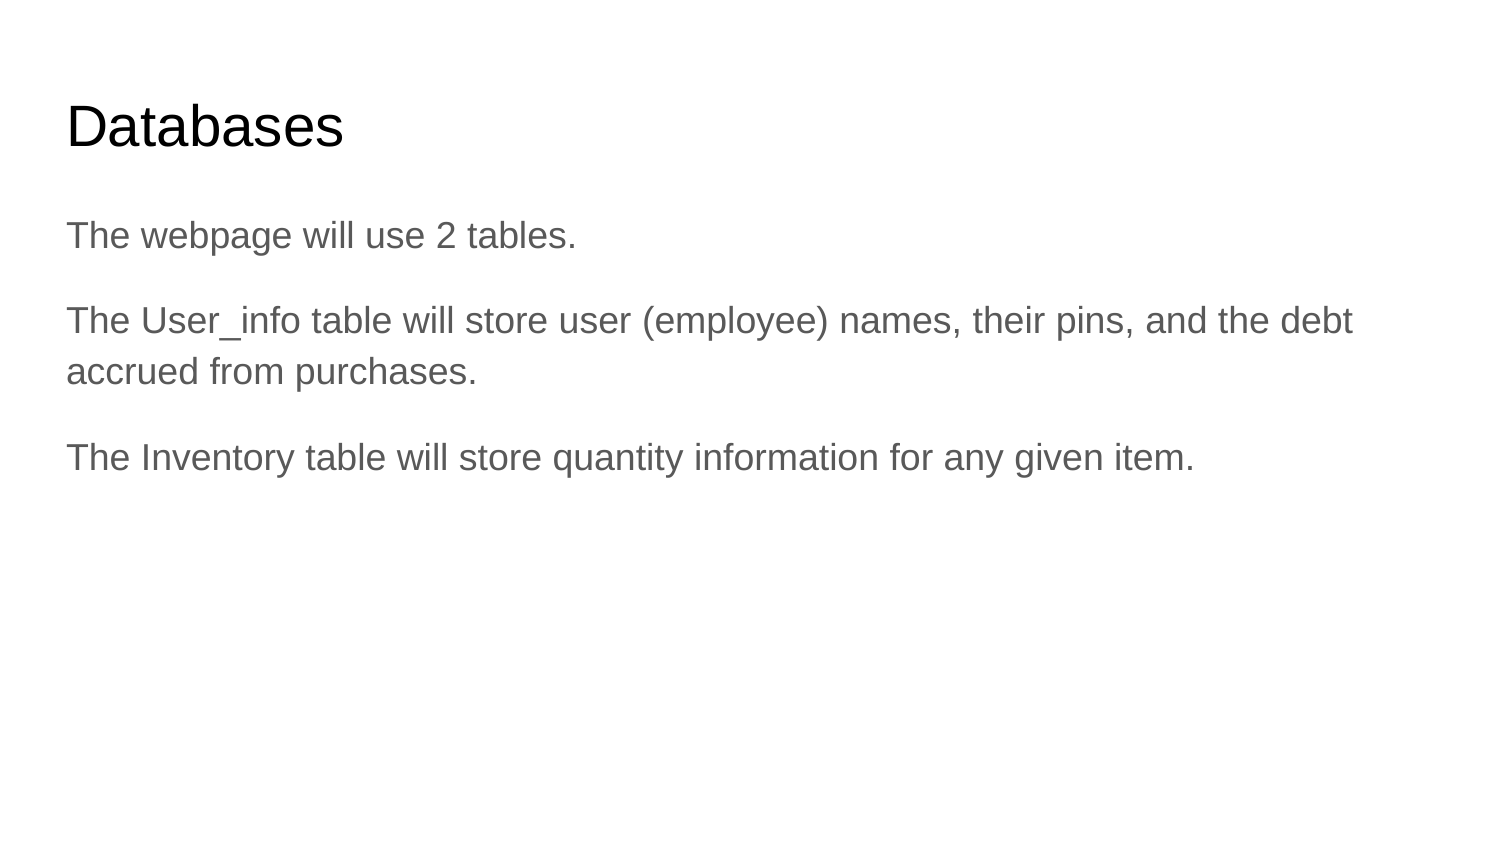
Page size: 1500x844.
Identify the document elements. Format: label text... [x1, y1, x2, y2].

list The webpage will use 2 tables. The User_info table will store user (employee) names, their pins, and the debt accrued from purchases. The Inventory table will store quantity information for any given item. [51, 189, 1449, 750]
title Databases [51, 72, 1449, 167]
